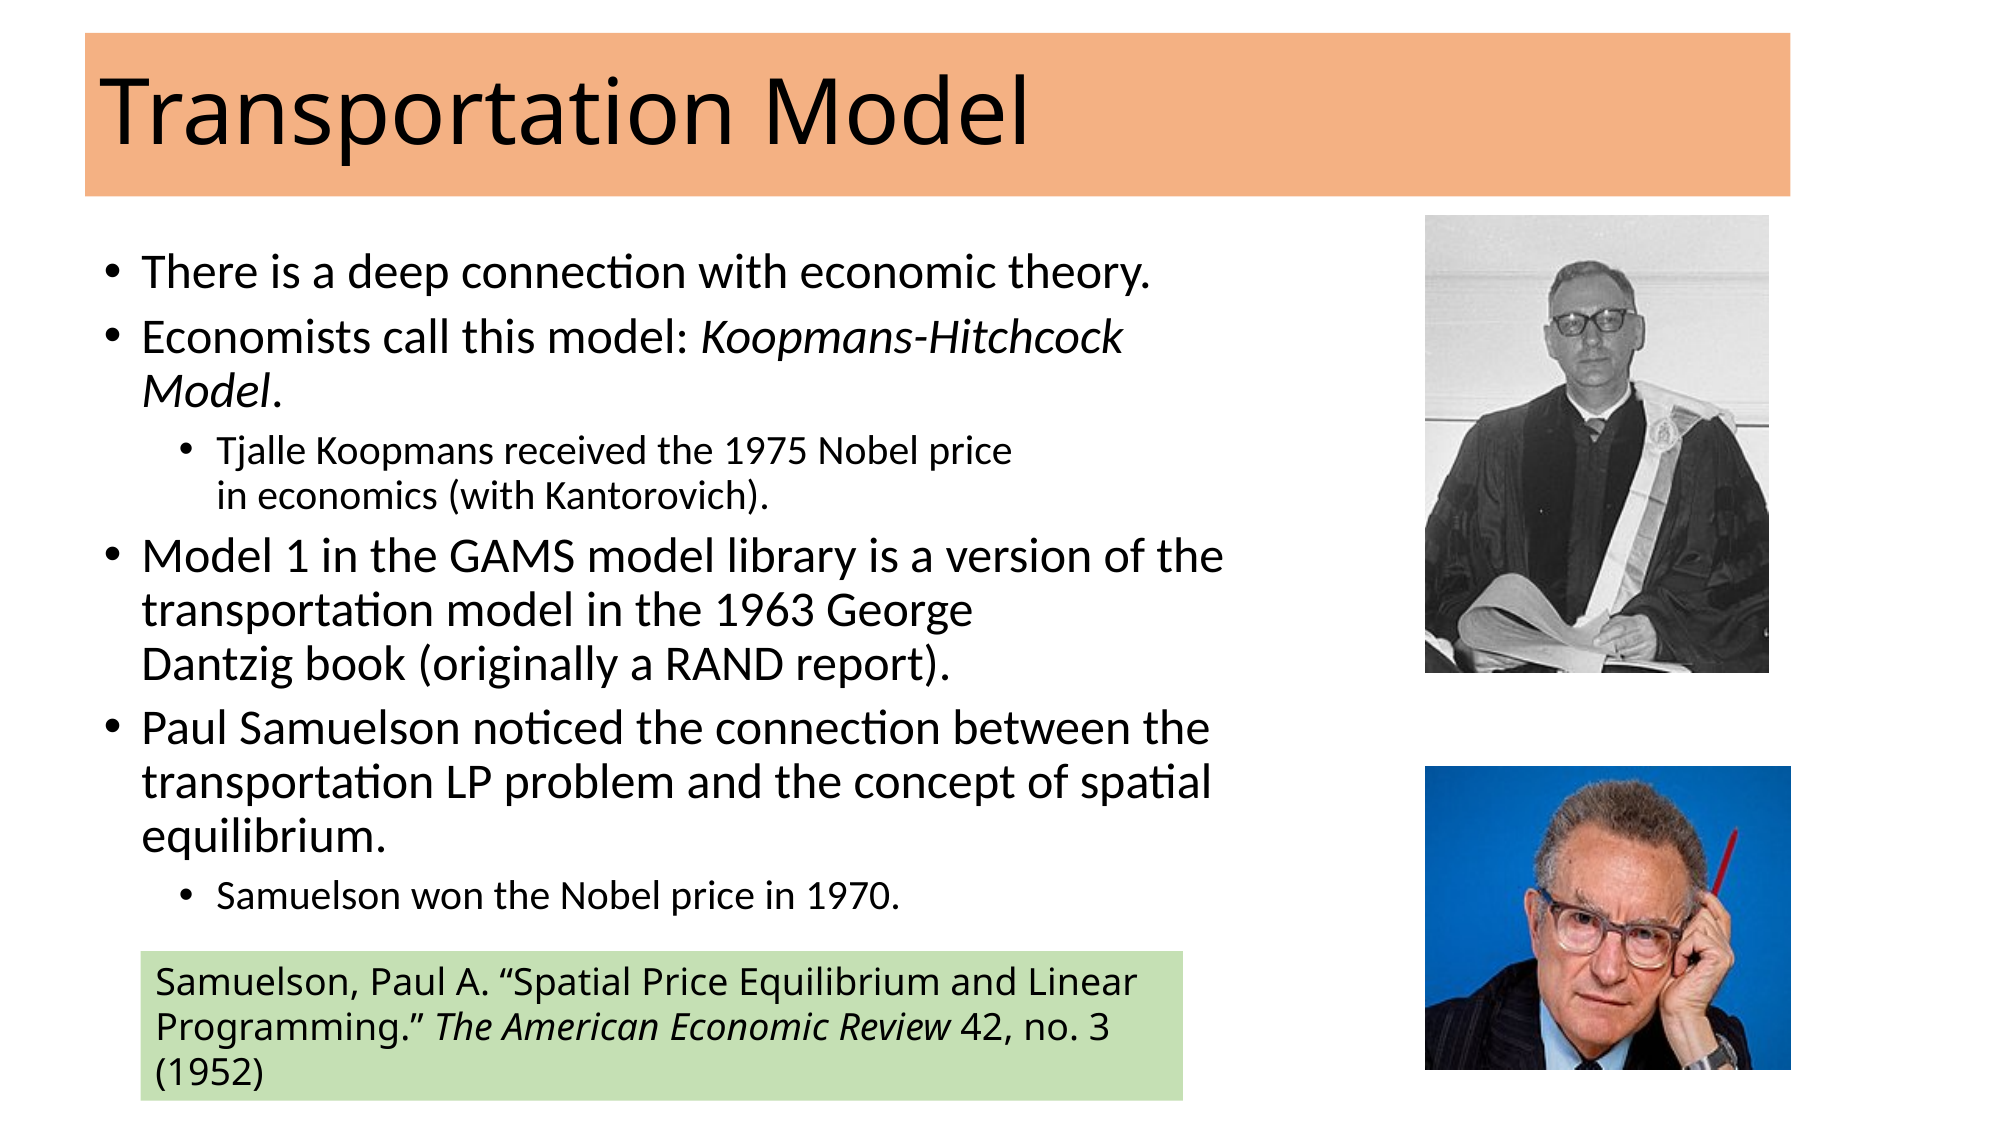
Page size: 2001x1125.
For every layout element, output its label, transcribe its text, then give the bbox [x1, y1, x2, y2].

picture [1424, 215, 1769, 674]
text_box Samuelson, Paul A. “Spatial Price Equilibrium and Linear Programming.” The American Economic Review 42, no. 3 (1952) [140, 951, 1183, 1101]
list There is a deep connection with economic theory. Economists call this model: Koopmans-Hitchcock Model. Tjalle Koopmans received the 1975 Nobel price in economics (with Kantorovich). Model 1 in the GAMS model library is a version of the transportation model in the 1963 George Dantzig book (originally a RAND report). Paul Samuelson noticed the connection between the transportation LP problem and the concept of spatial equilibrium. Samuelson won the Nobel price in 1970. [13, 238, 1272, 948]
title Transportation Model [85, 32, 1791, 197]
picture [1424, 766, 1791, 1070]
